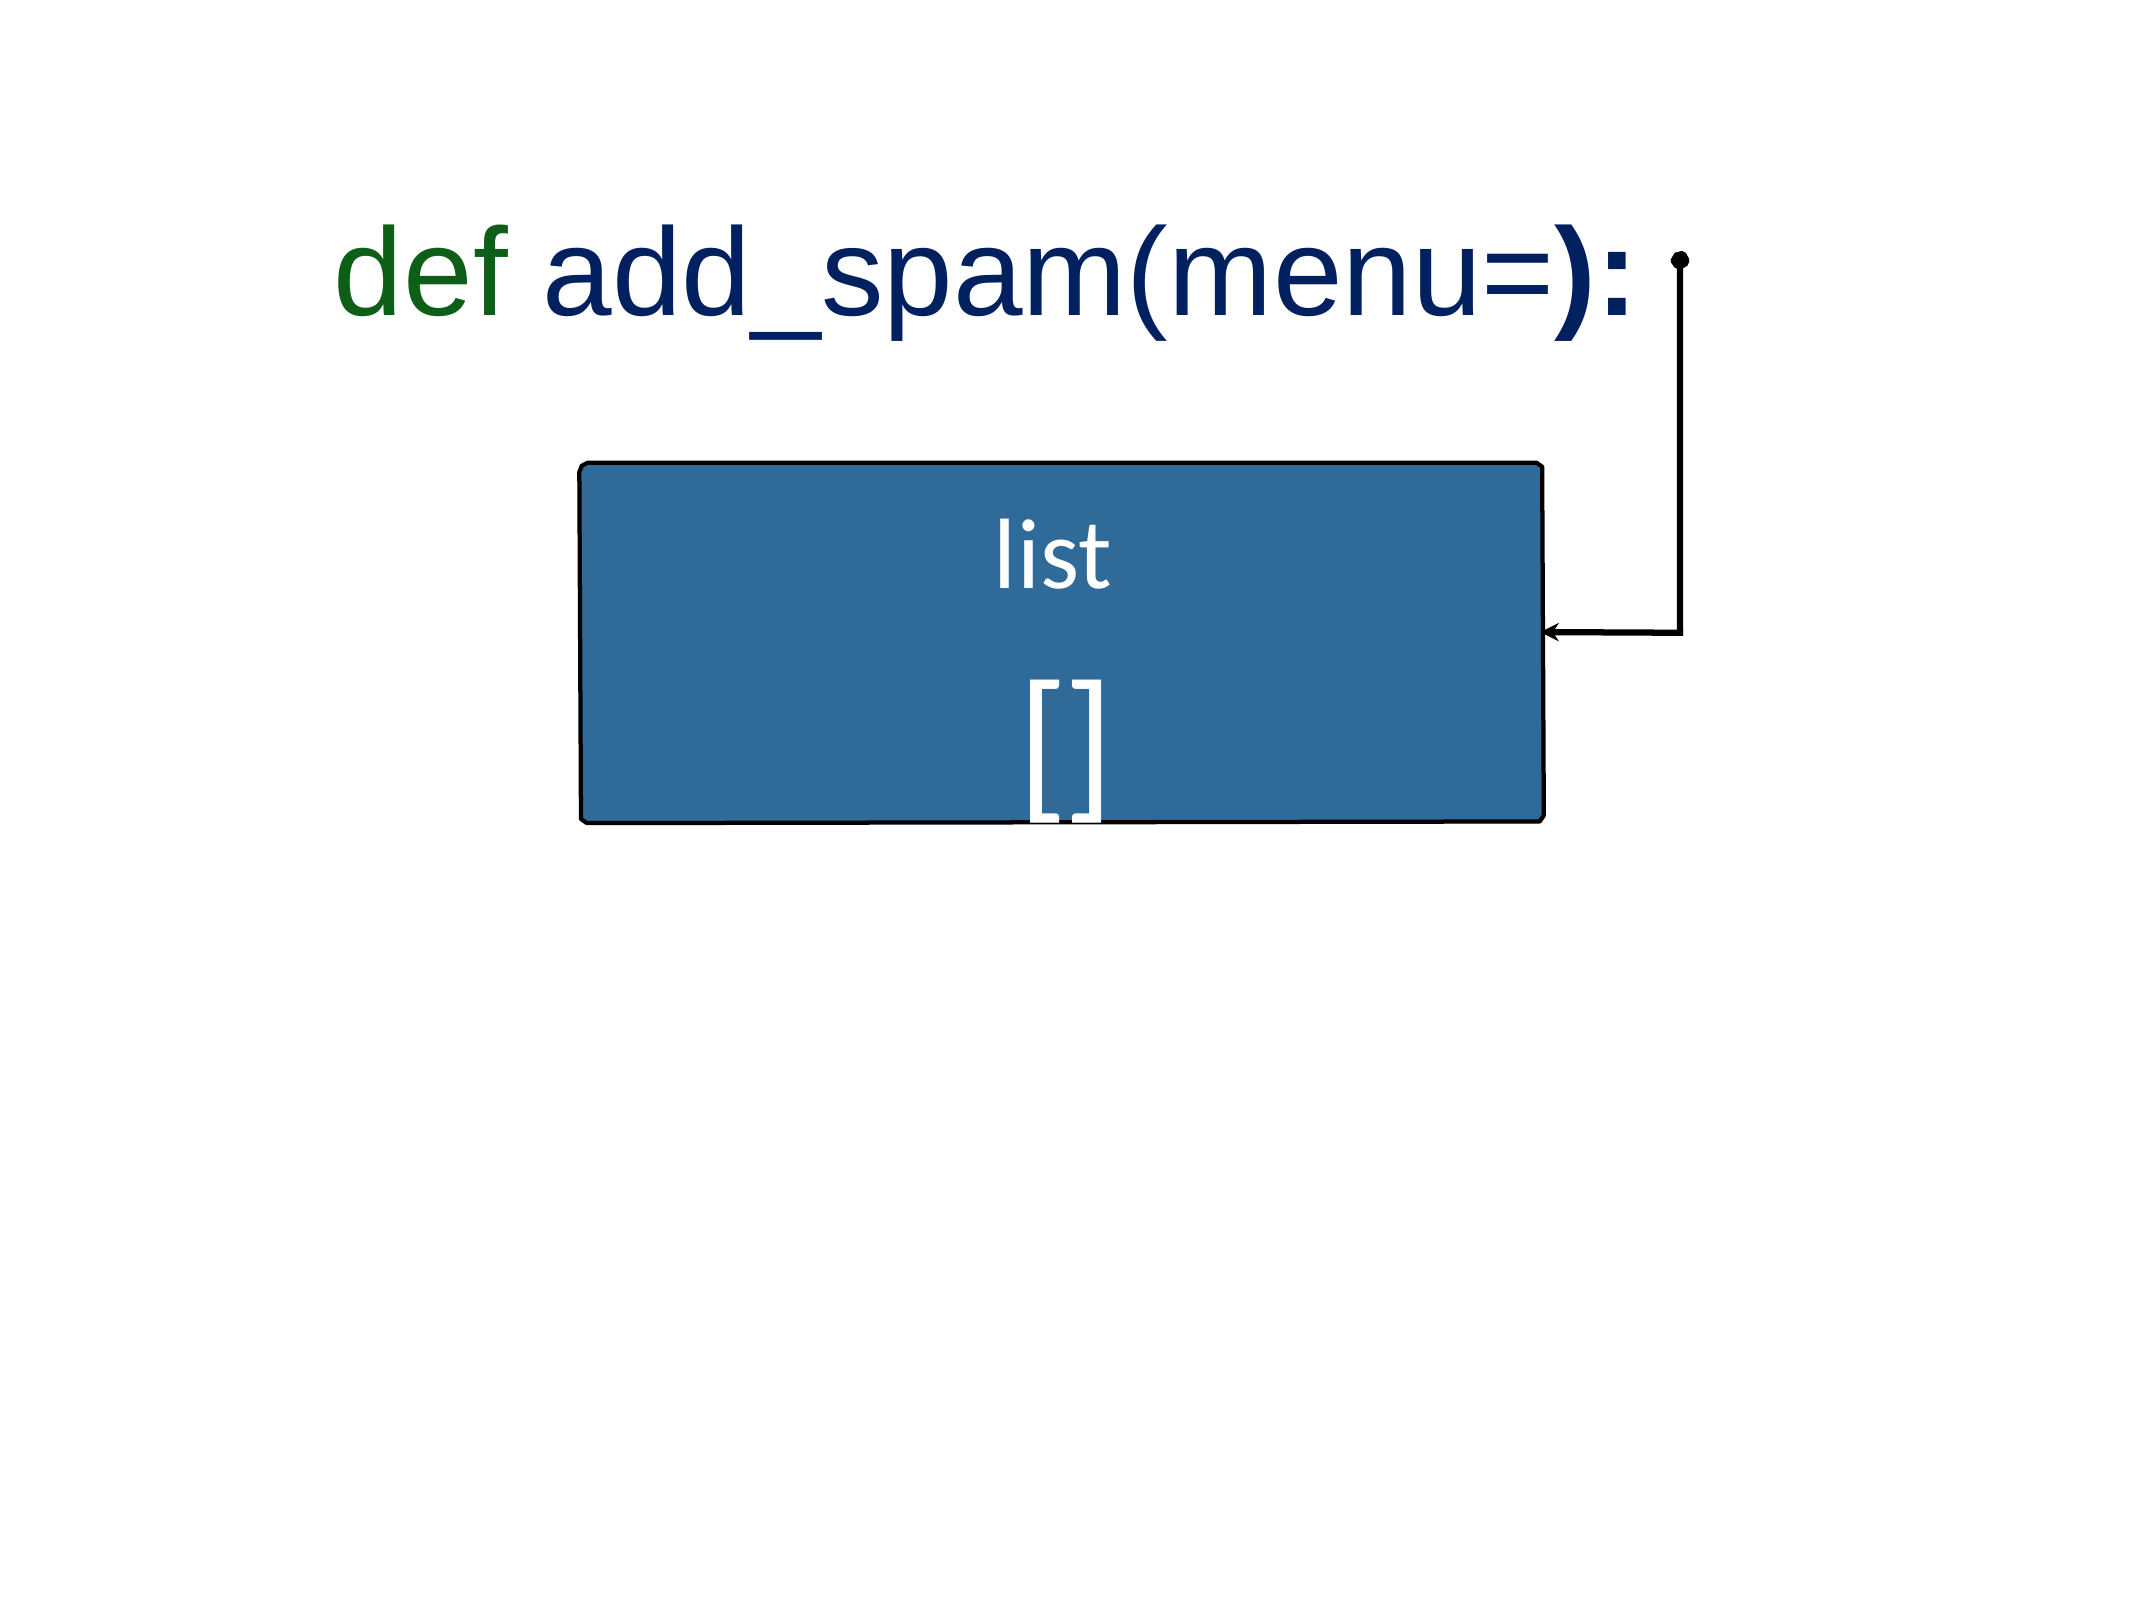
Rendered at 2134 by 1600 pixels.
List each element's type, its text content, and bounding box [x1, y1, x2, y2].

text_box [579, 462, 1544, 824]
title def add_spam(menu=): [249, 125, 2055, 461]
text_box [1540, 622, 1560, 642]
text_box [1670, 250, 1690, 270]
text_box [] [1014, 633, 1133, 834]
text_box list [991, 488, 1116, 609]
